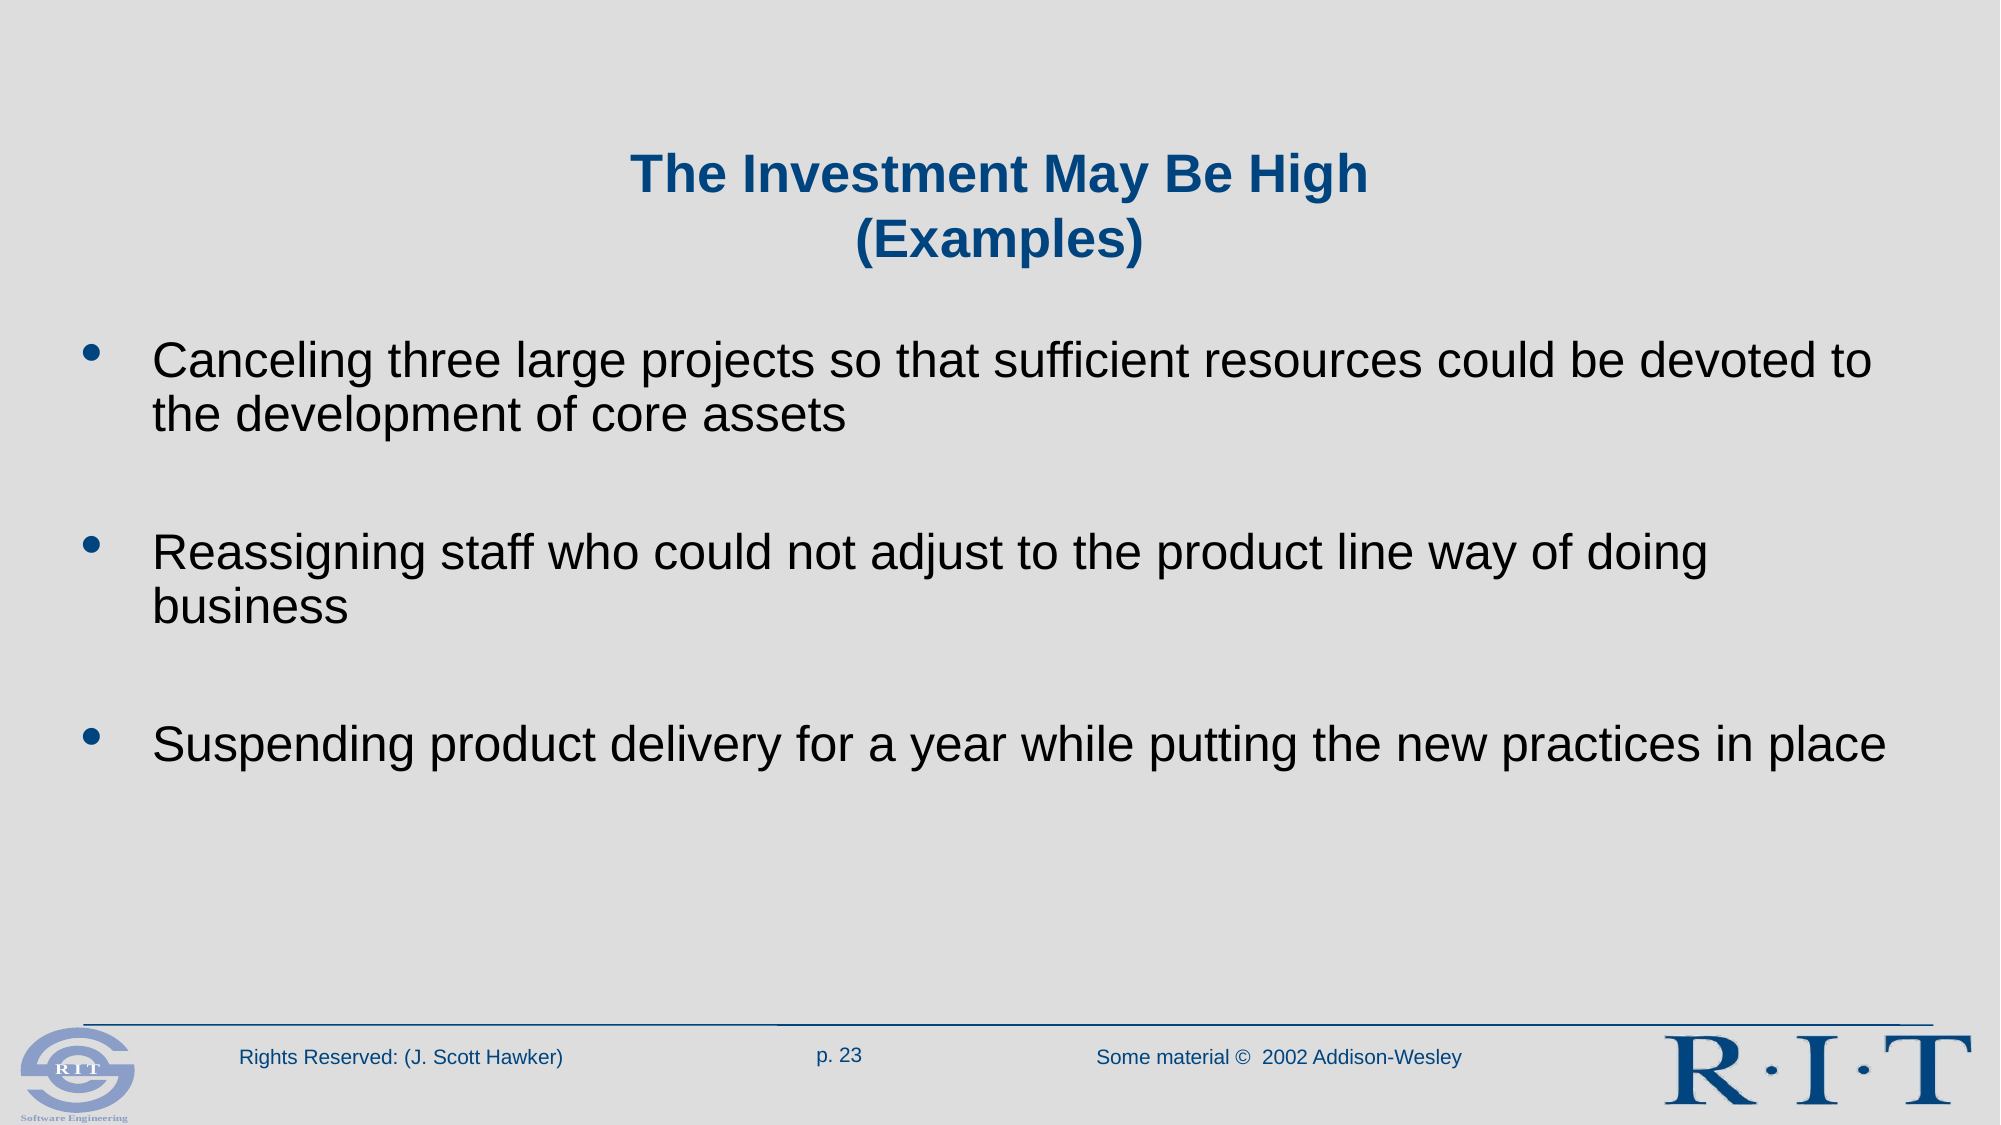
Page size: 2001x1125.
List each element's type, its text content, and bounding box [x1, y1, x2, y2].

picture [1664, 1035, 1972, 1105]
title The Investment May Be High (Examples) [618, 134, 1383, 275]
list Canceling three large projects so that sufficient resources could be devoted to the development of core assets Reassigning staff who could not adjust to the product line way of doing business Suspending product delivery for a year while putting the new practices in place [69, 326, 1905, 1004]
